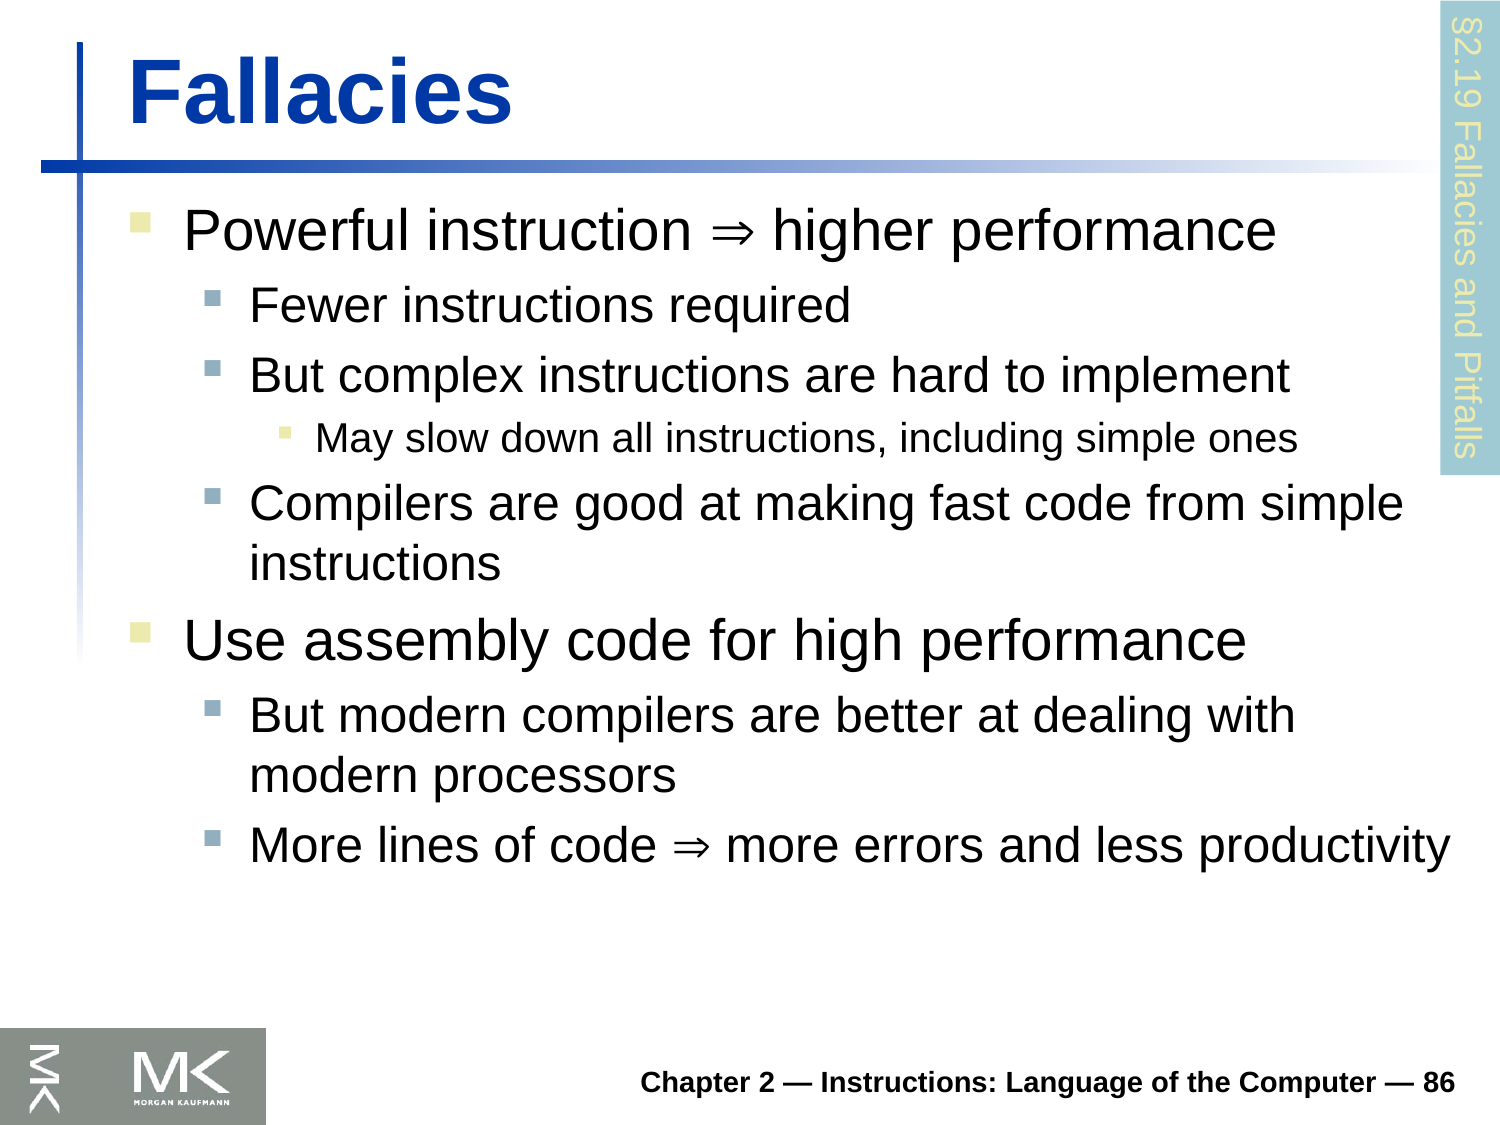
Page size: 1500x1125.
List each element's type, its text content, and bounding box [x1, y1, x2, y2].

picture [0, 1028, 266, 1125]
title Fallacies [112, 23, 1440, 149]
footer Chapter 2 — Instructions: Language of the Computer — 86 [277, 1046, 1471, 1106]
list Powerful instruction  higher performance Fewer instructions required But complex instructions are hard to implement May slow down all instructions, including simple ones Compilers are good at making fast code from simple instructions Use assembly code for high performance But modern compilers are better at dealing with modern processors More lines of code  more errors and less productivity [112, 184, 1469, 1024]
text_box §2.19 Fallacies and Pitfalls [1440, 0, 1500, 476]
